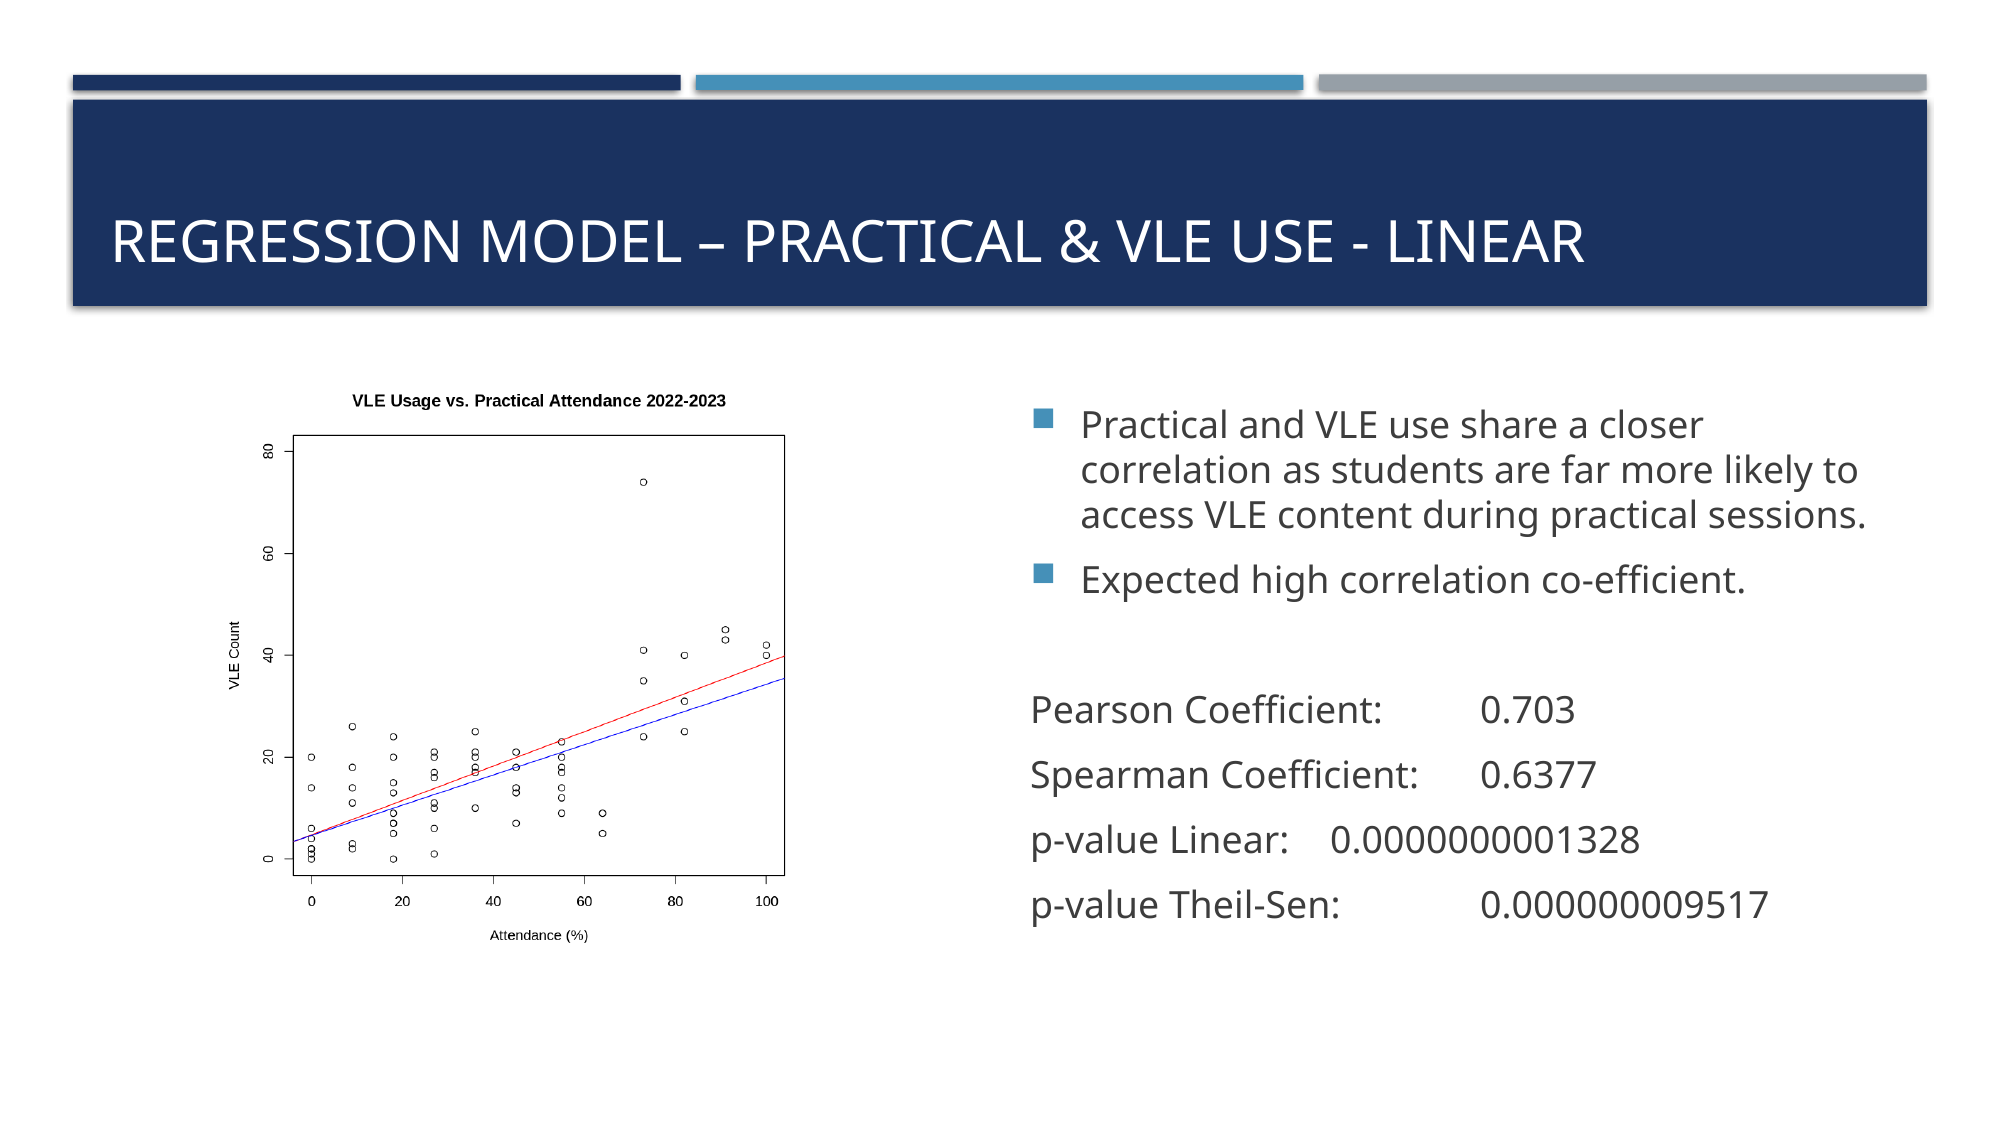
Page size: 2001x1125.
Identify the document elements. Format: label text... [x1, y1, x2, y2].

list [222, 364, 820, 962]
title REGRESSION MODEL – Practical & VLE Use - LINEAR [95, 119, 1905, 282]
list Practical and VLE use share a closer correlation as students are far more likely to access VLE content during practical sessions. Expected high correlation co-efficient. Pearson Coefficient: 0.703 Spearman Coefficient: 0.6377 p-value Linear: 0.0000000001328 p-value Theil-Sen: 0.000000009517 [1015, 365, 1905, 962]
